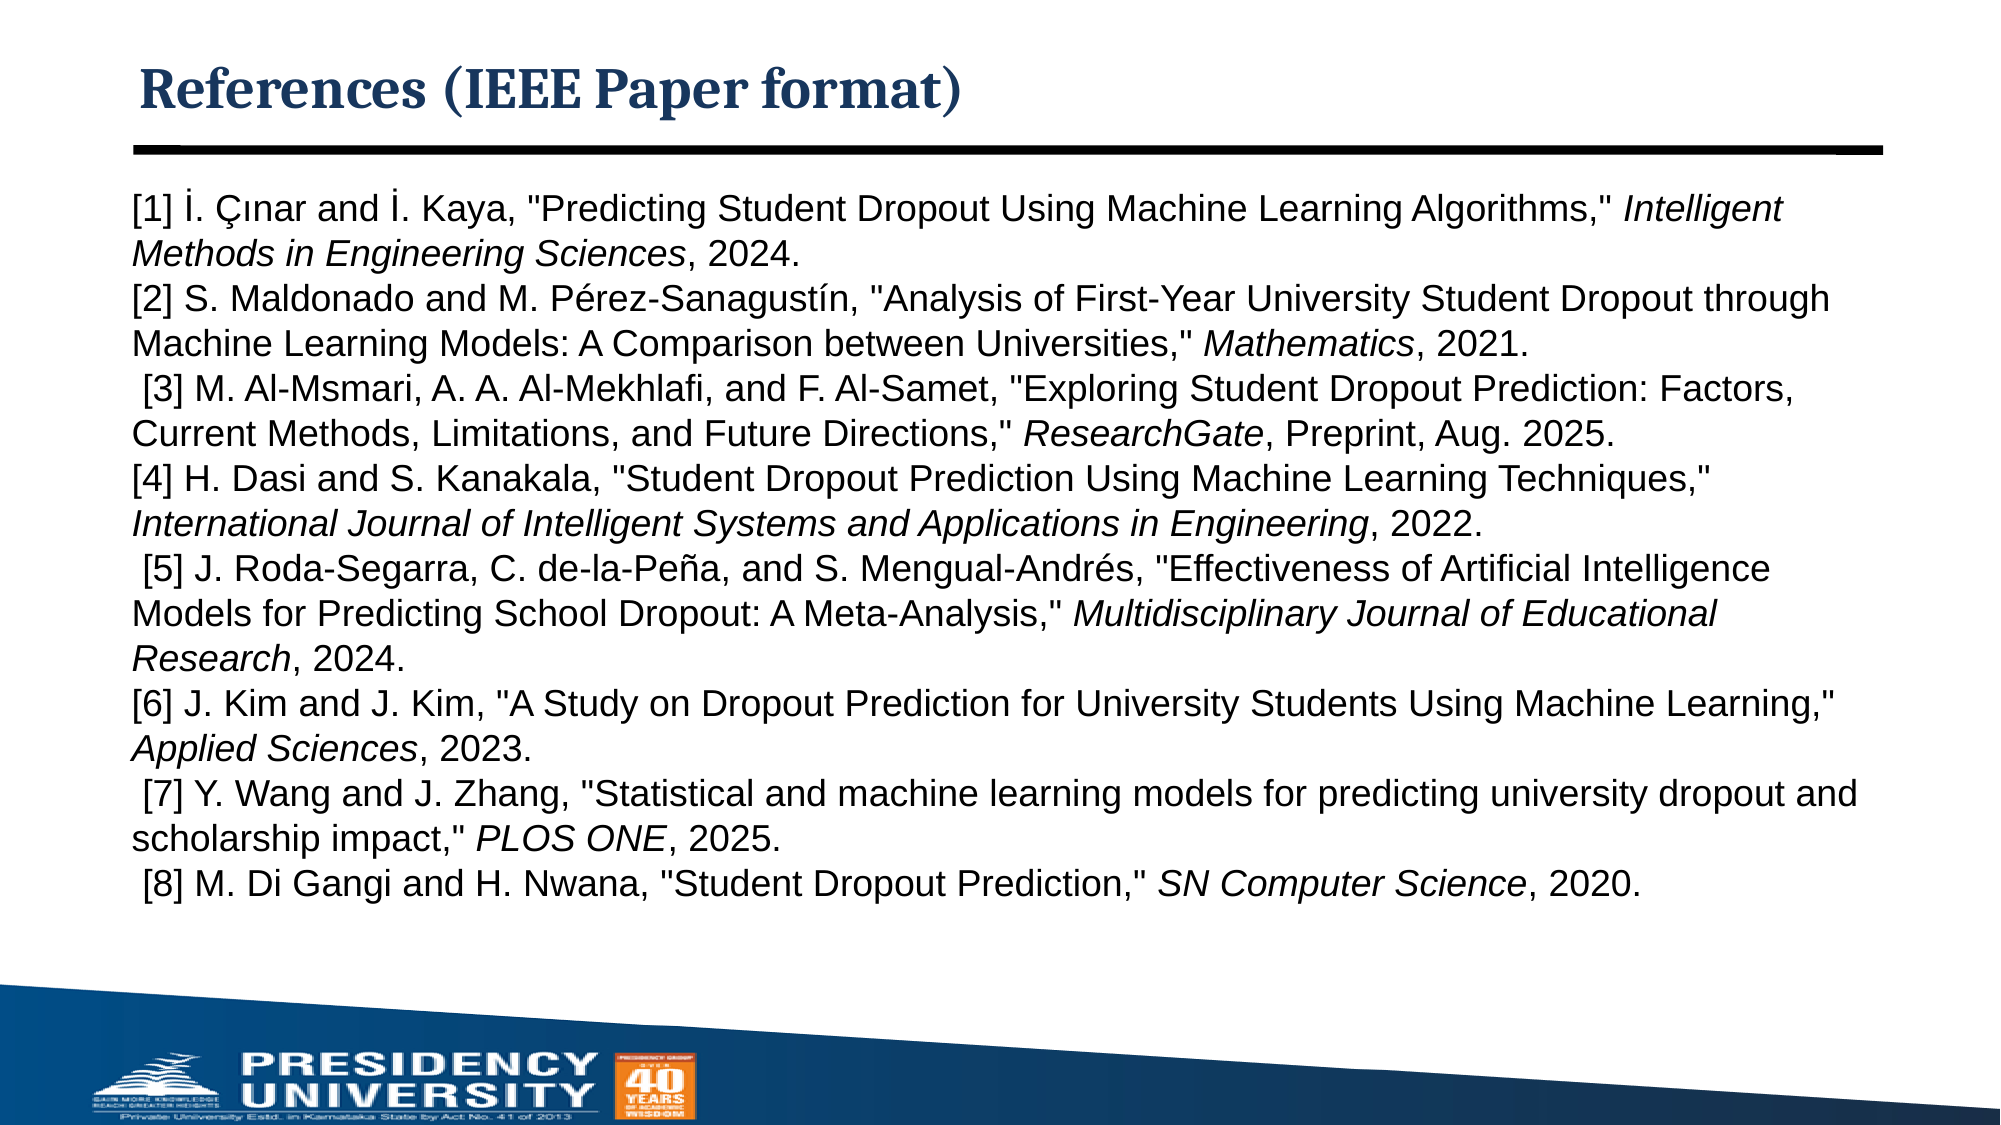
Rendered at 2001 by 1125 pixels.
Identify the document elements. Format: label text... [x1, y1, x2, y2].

picture [0, 982, 2000, 1125]
text_box [1] İ. Çınar and İ. Kaya, "Predicting Student Dropout Using Machine Learning Algorithms," Intelligent Methods in Engineering Sciences, 2024. [2] S. Maldonado and M. Pérez-Sanagustín, "Analysis of First-Year University Student Dropout through Machine Learning Models: A Comparison between Universities," Mathematics, 2021. [3] M. Al-Msmari, A. A. Al-Mekhlafi, and F. Al-Samet, "Exploring Student Dropout Prediction: Factors, Current Methods, Limitations, and Future Directions," ResearchGate, Preprint, Aug. 2025. [4] H. Dasi and S. Kanakala, "Student Dropout Prediction Using Machine Learning Techniques," International Journal of Intelligent Systems and Applications in Engineering, 2022. [5] J. Roda-Segarra, C. de-la-Peña, and S. Mengual-Andrés, "Effectiveness of Artificial Intelligence Models for Predicting School Dropout: A Meta-Analysis," Multidisciplinary Journal of Educational Research, 2024. [6] J. Kim and J. Kim, "A Study on Dropout Prediction for University Students Using Machine Learning," Applied Sciences, 2023. [7] Y. Wang and J. Zhang, "Statistical and machine learning models for predicting university dropout and scholarship impact," PLOS ONE, 2025. [8] M. Di Gangi and H. Nwana, "Student Dropout Prediction," SN Computer Science, 2020. [116, 176, 1875, 912]
text_box References (IEEE Paper format) [124, 45, 1875, 126]
